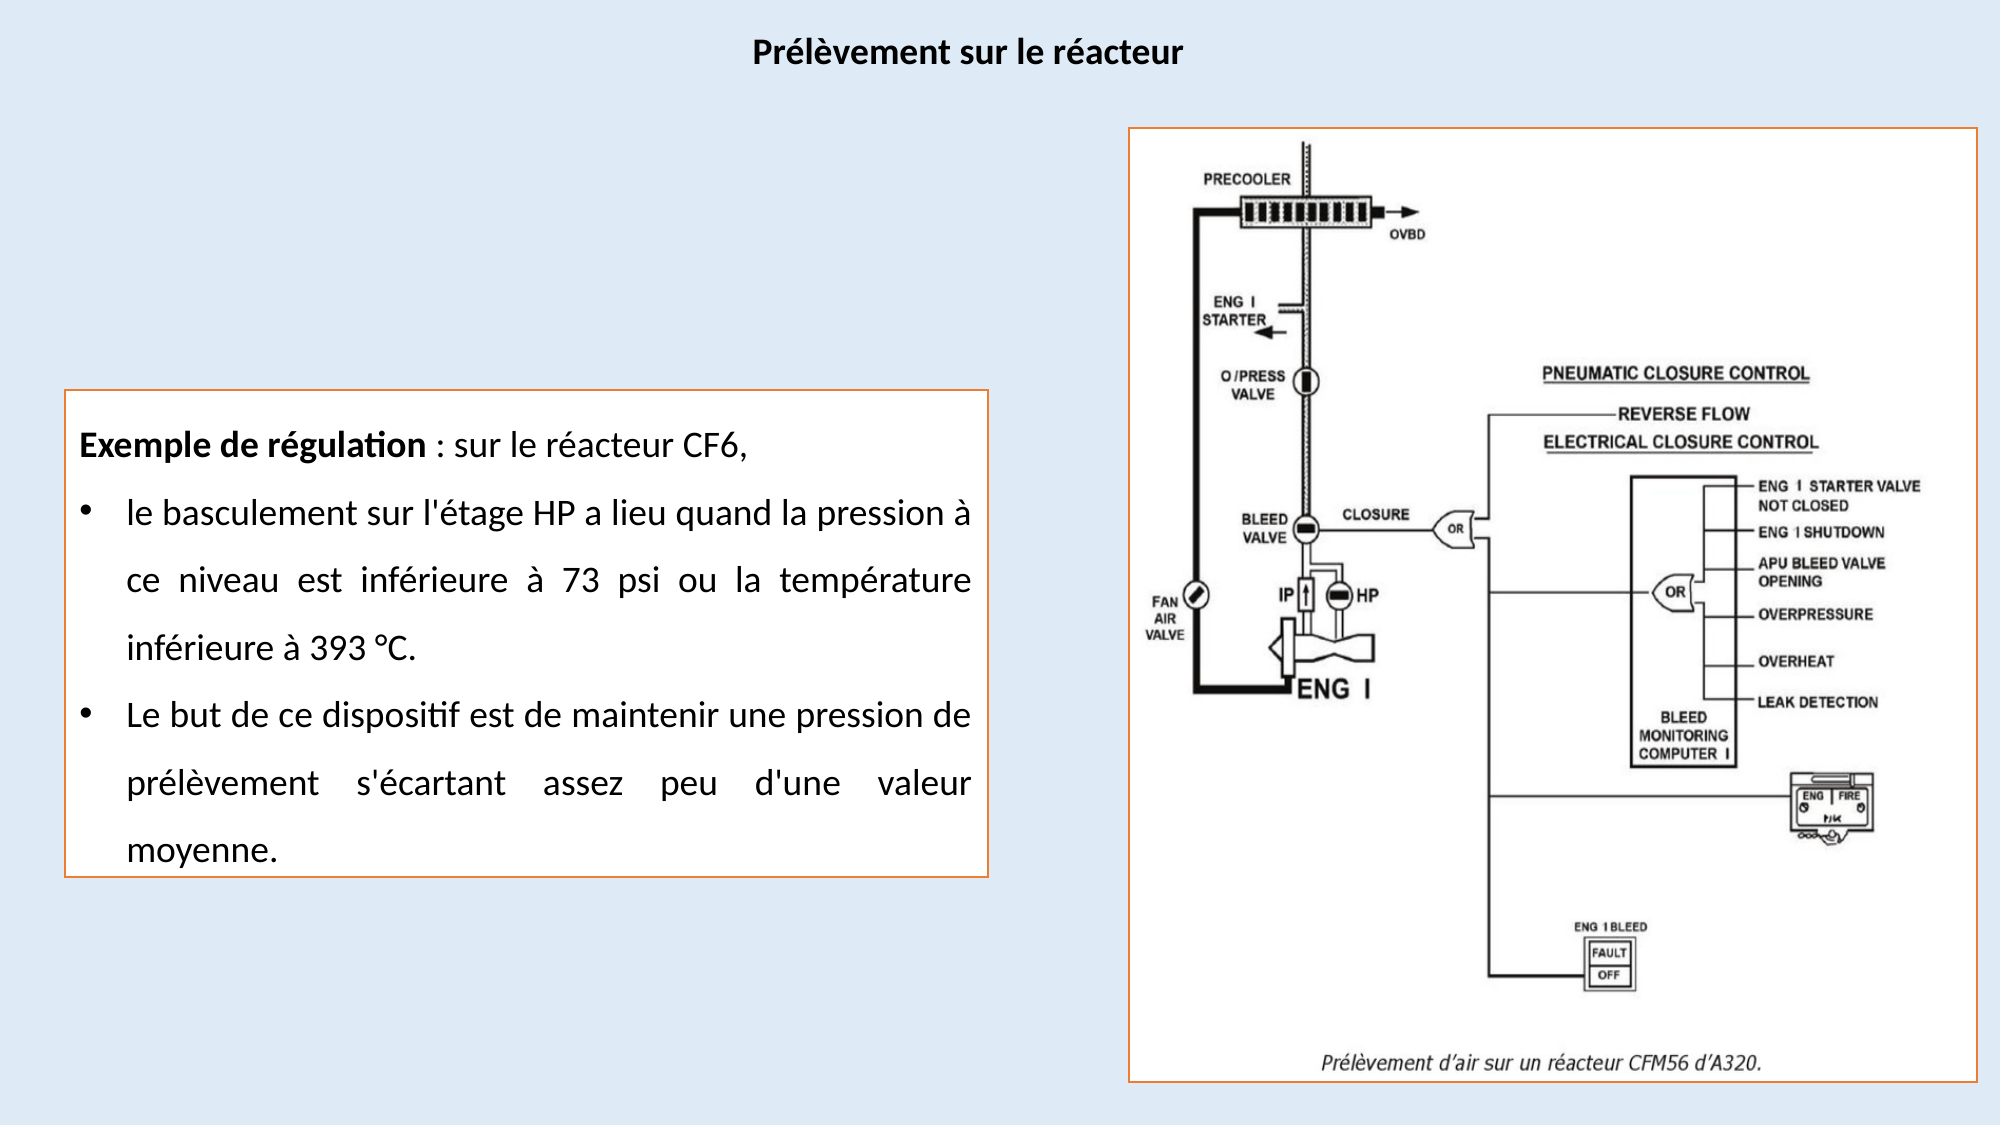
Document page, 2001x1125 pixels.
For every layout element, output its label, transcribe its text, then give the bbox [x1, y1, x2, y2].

text_box Prélèvement sur le réacteur [737, 19, 1200, 80]
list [1129, 128, 1977, 1082]
text_box Exemple de régulation : sur le réacteur CF6, le basculement sur l'étage HP a lieu quand la pression à ce niveau est inférieure à 73 psi ou la température inférieure à 393 °C. Le but de ce dispositif est de maintenir une pression de prélèvement s'écartant assez peu d'une valeur moyenne. [64, 389, 989, 878]
